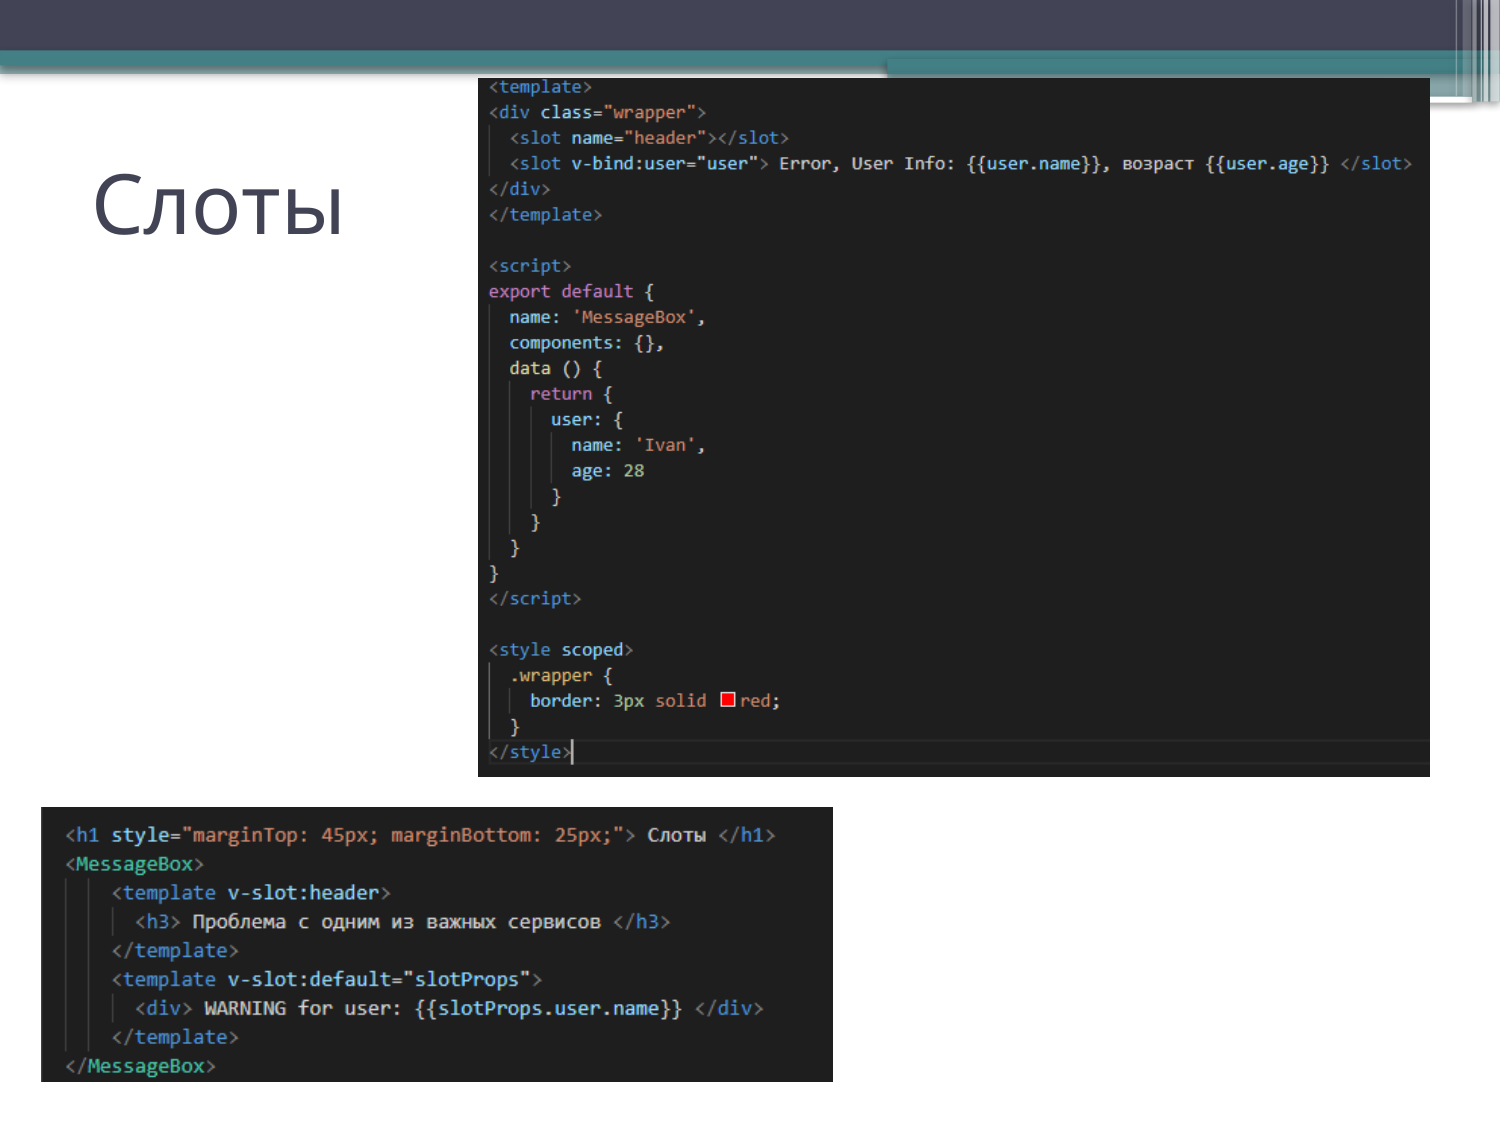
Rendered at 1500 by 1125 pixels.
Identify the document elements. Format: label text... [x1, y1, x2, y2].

picture [477, 77, 1430, 778]
title Слоты [76, 113, 471, 289]
picture [41, 807, 833, 1082]
